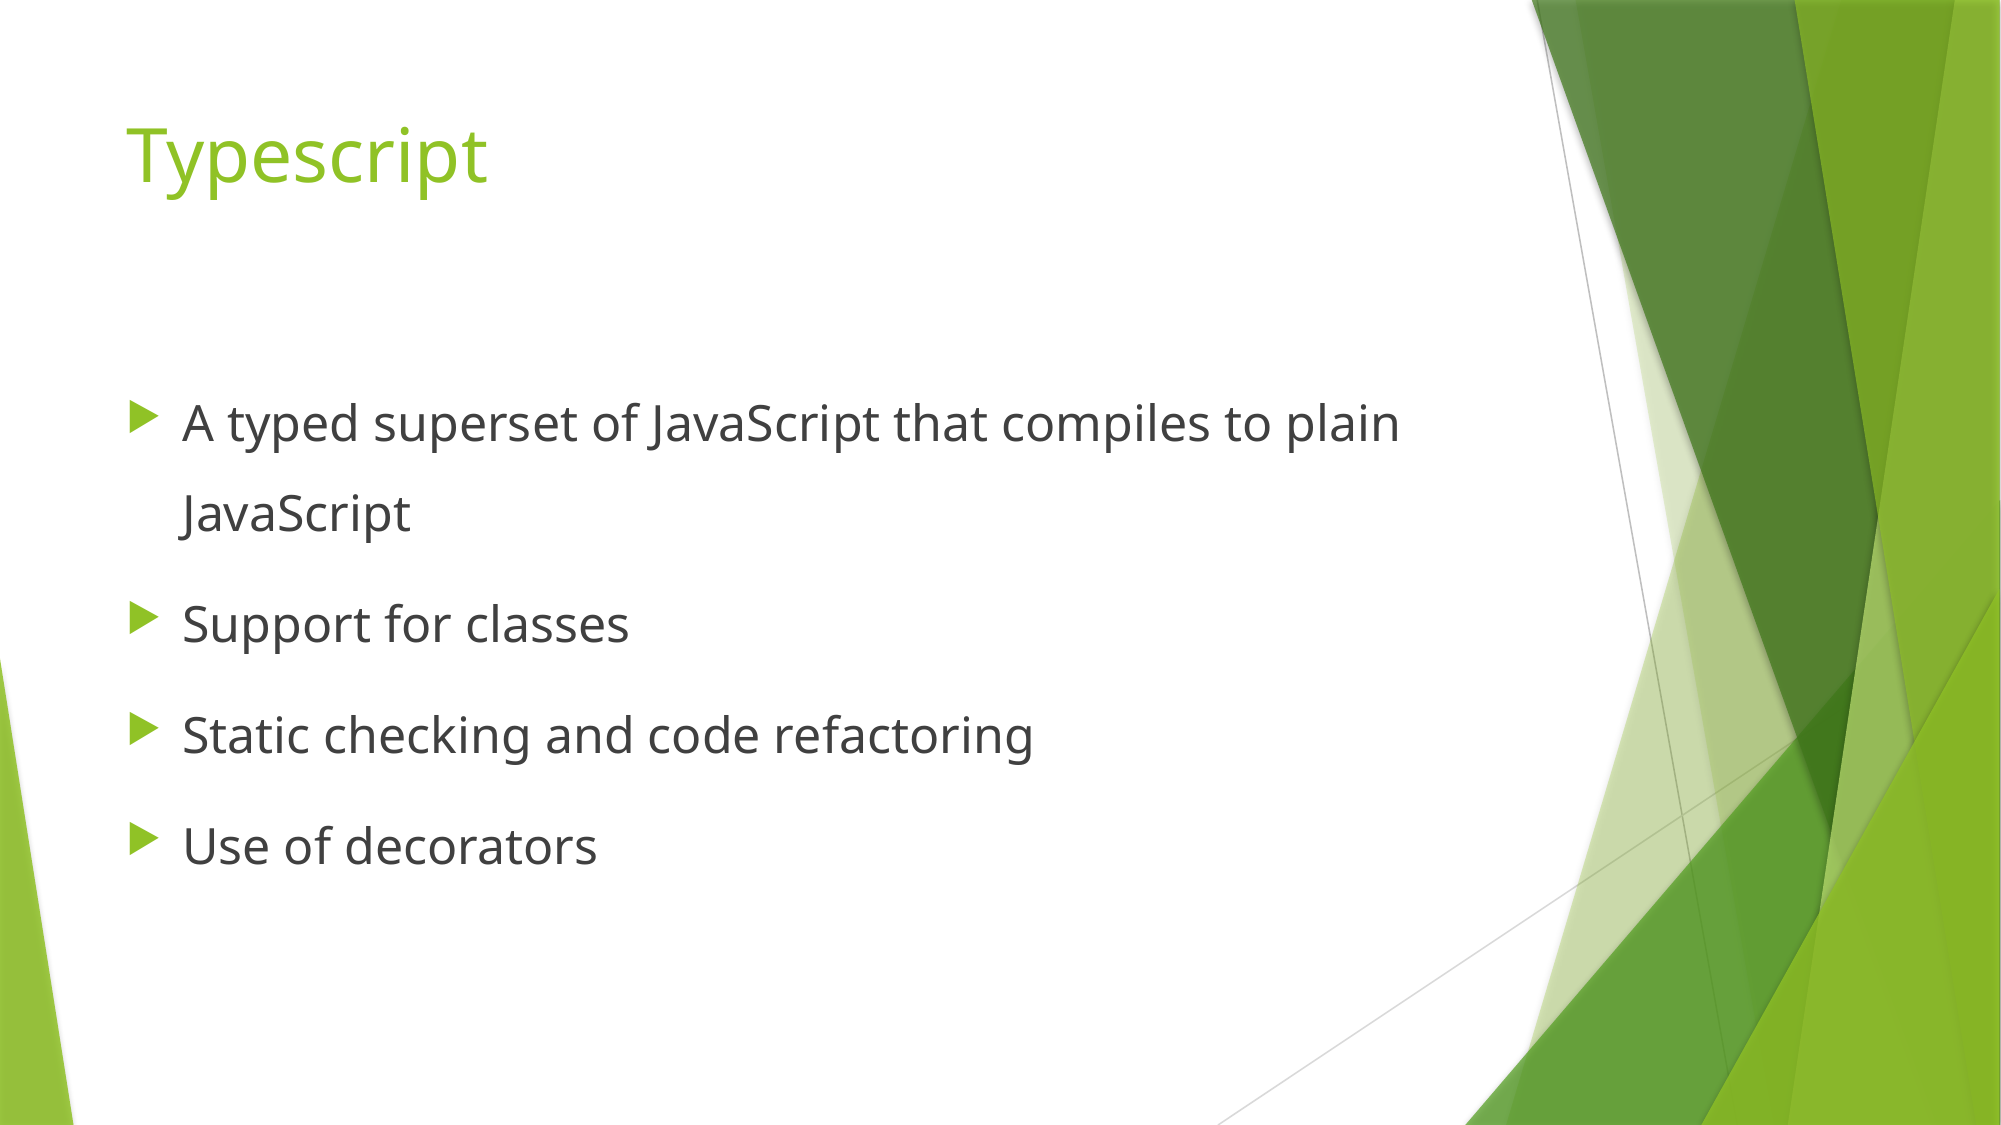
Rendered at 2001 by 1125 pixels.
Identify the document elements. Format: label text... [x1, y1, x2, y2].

title Typescript [111, 99, 1522, 317]
list A typed superset of JavaScript that compiles to plain JavaScript Support for classes Static checking and code refactoring Use of decorators [111, 354, 1522, 992]
